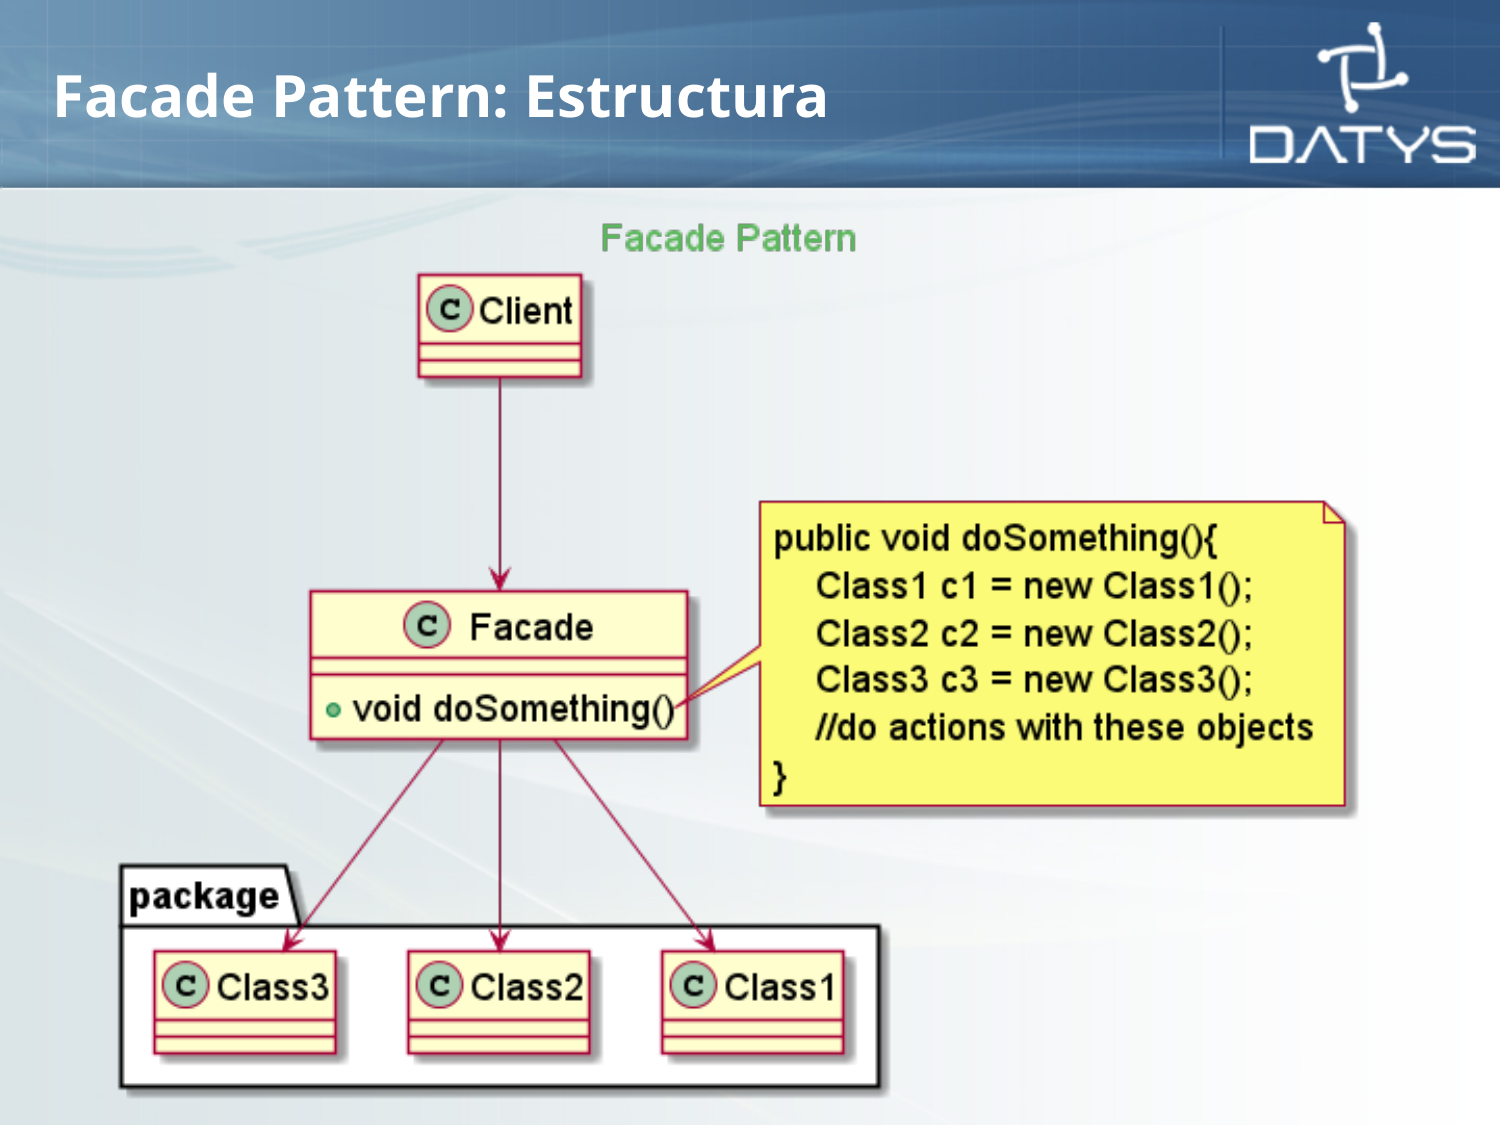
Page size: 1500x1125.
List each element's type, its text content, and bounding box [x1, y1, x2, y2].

title Facade Pattern: Estructura [37, 12, 1138, 175]
picture [0, 0, 1500, 1125]
